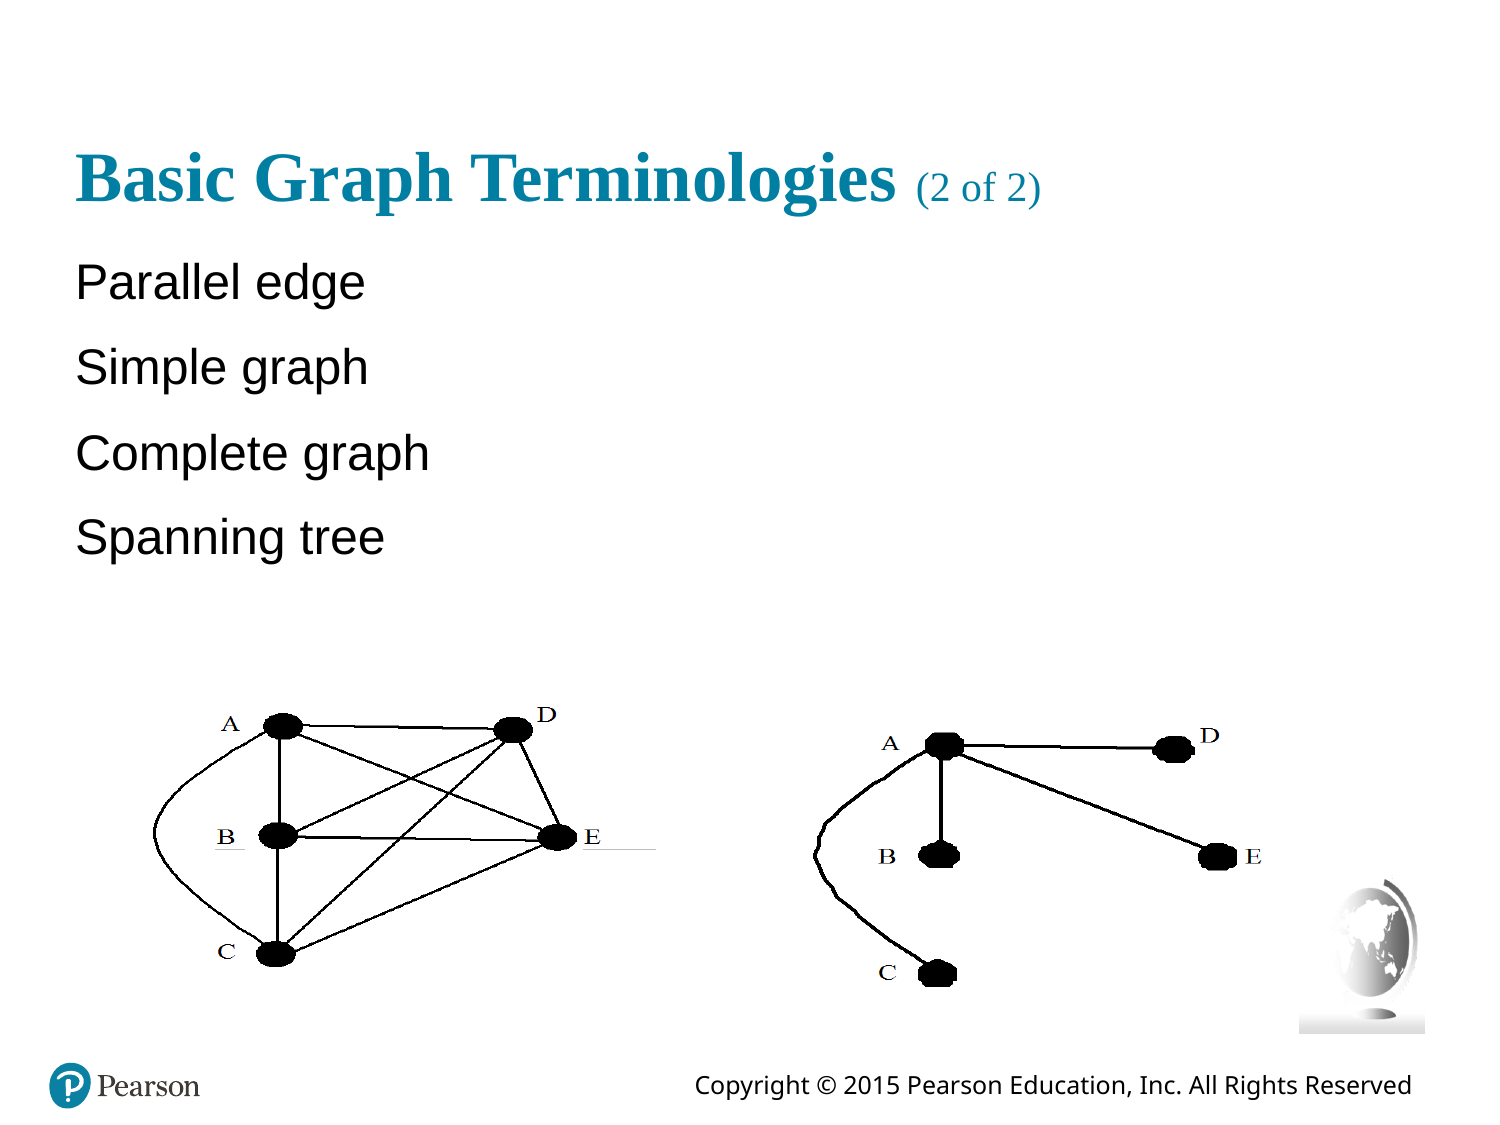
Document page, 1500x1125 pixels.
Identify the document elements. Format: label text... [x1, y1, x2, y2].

title Basic Graph Terminologies (2 of 2) [75, 35, 1425, 216]
picture [124, 674, 1425, 1034]
list Parallel edge Simple graph Complete graph Spanning tree [75, 249, 1425, 588]
